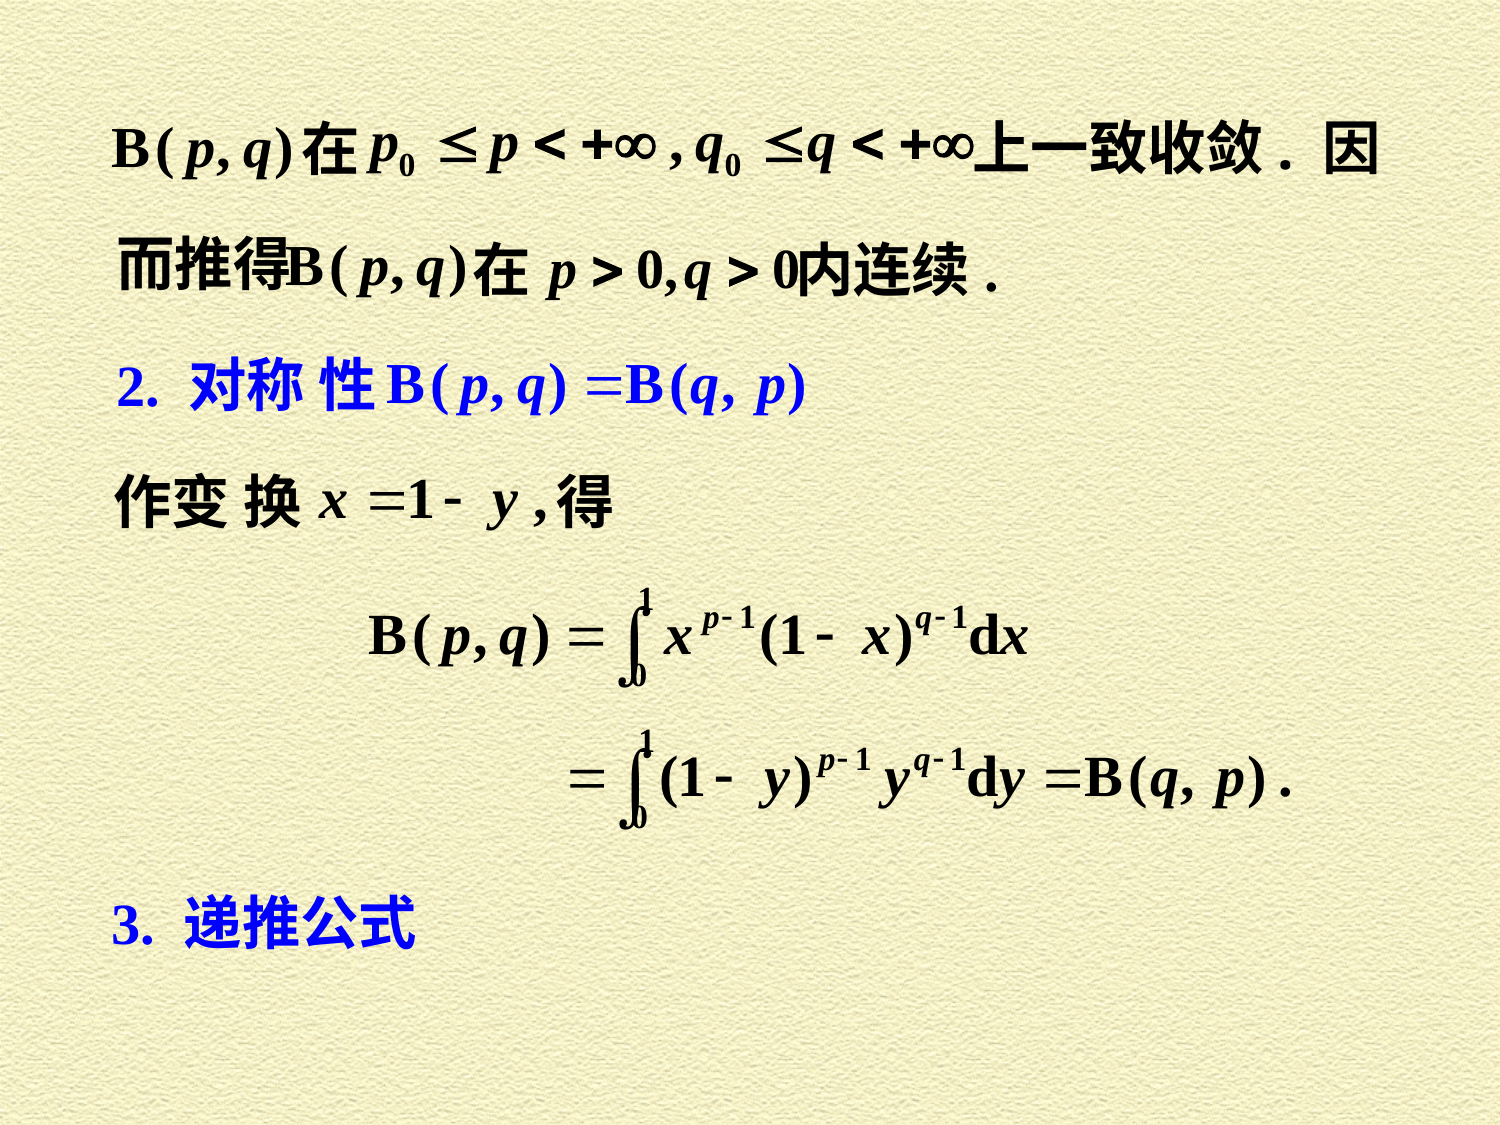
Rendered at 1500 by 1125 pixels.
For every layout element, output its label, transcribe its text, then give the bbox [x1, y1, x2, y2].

picture [0, 0, 1500, 1125]
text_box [366, 579, 1053, 693]
text_box 3. 递推公式 [96, 878, 485, 964]
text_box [96, 458, 630, 544]
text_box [93, 220, 1014, 311]
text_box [109, 103, 1390, 190]
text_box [105, 341, 810, 427]
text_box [560, 721, 1294, 835]
